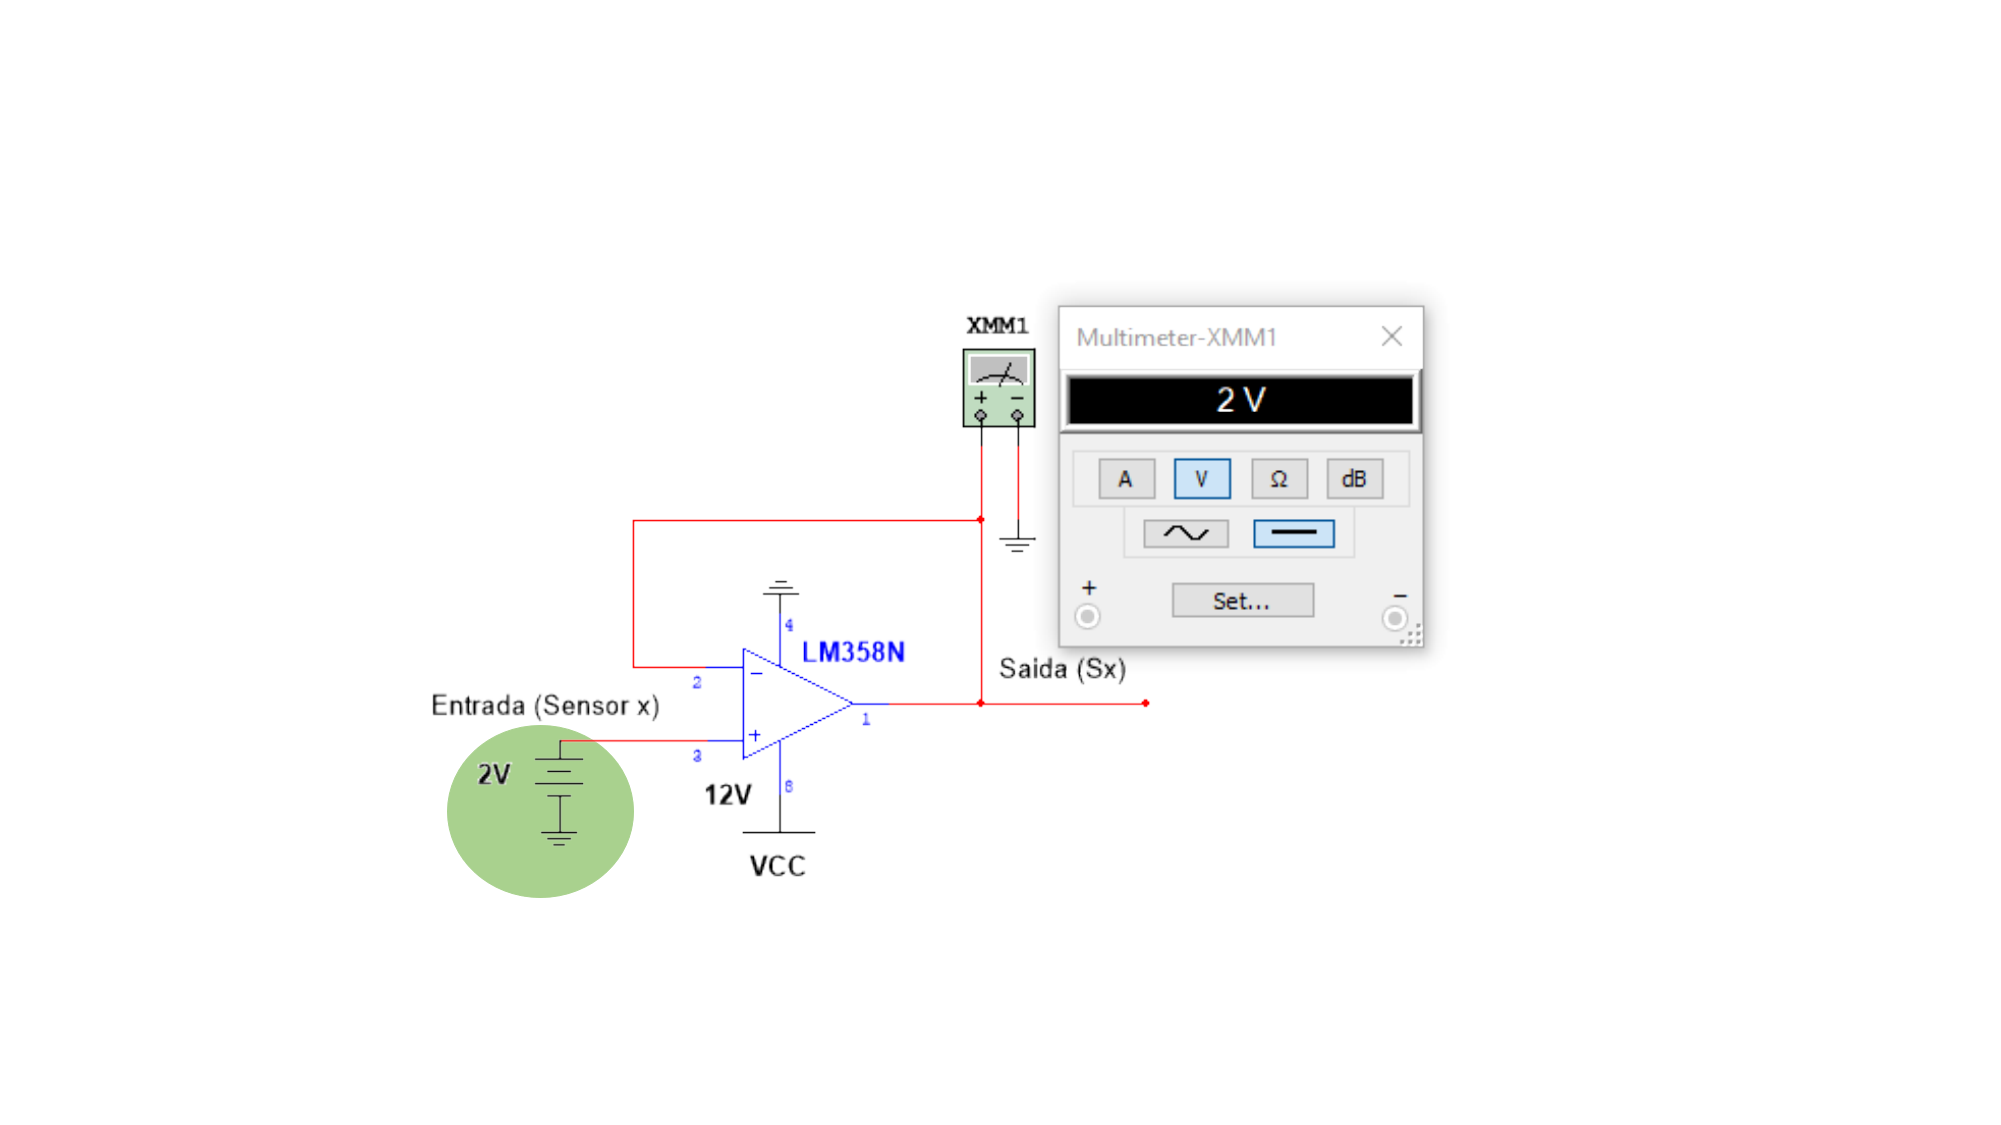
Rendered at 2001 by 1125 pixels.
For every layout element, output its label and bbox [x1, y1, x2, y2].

text_box [352, 259, 1474, 1011]
